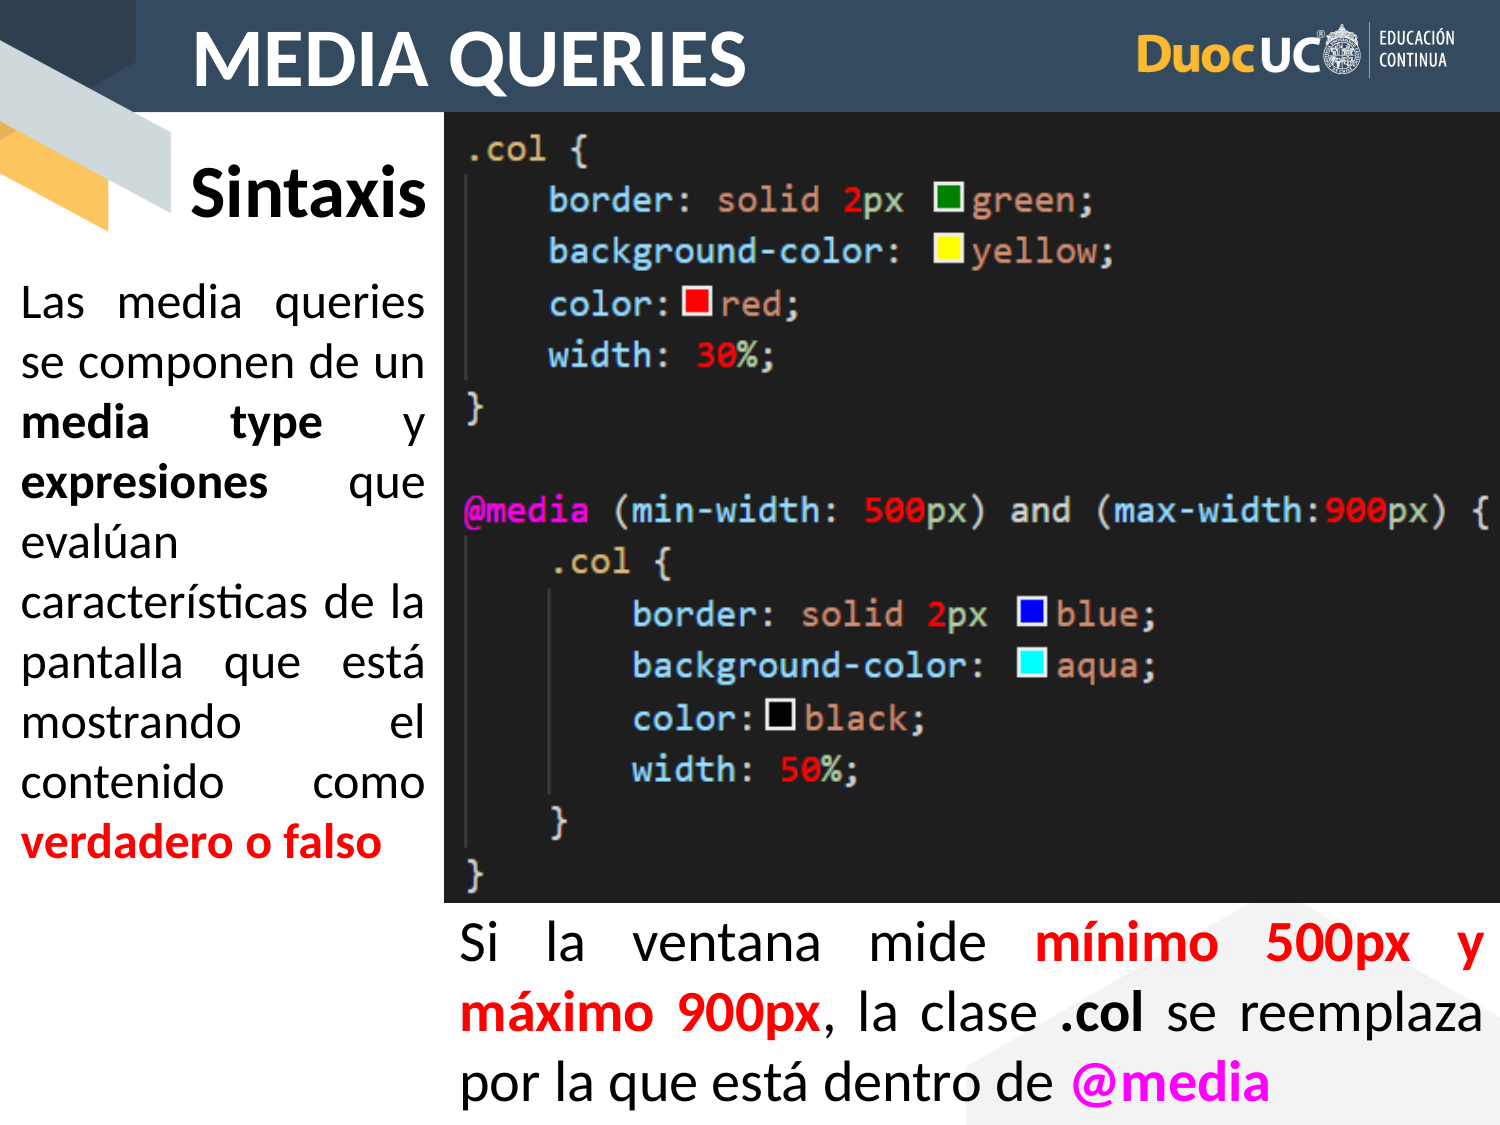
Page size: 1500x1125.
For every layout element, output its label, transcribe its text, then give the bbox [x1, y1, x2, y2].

text_box MEDIA QUERIES [176, 0, 830, 111]
text_box Sintaxis [175, 135, 444, 240]
text_box Si la ventana mide mínimo 500px y máximo 900px, la clase .col se reemplaza por la que está dentro de @media [444, 903, 1500, 1121]
picture [0, 0, 1500, 1125]
text_box Las media queries se componen de un media type y expresiones que evalúan características de la pantalla que está mostrando el contenido como verdadero o falso [5, 261, 441, 876]
